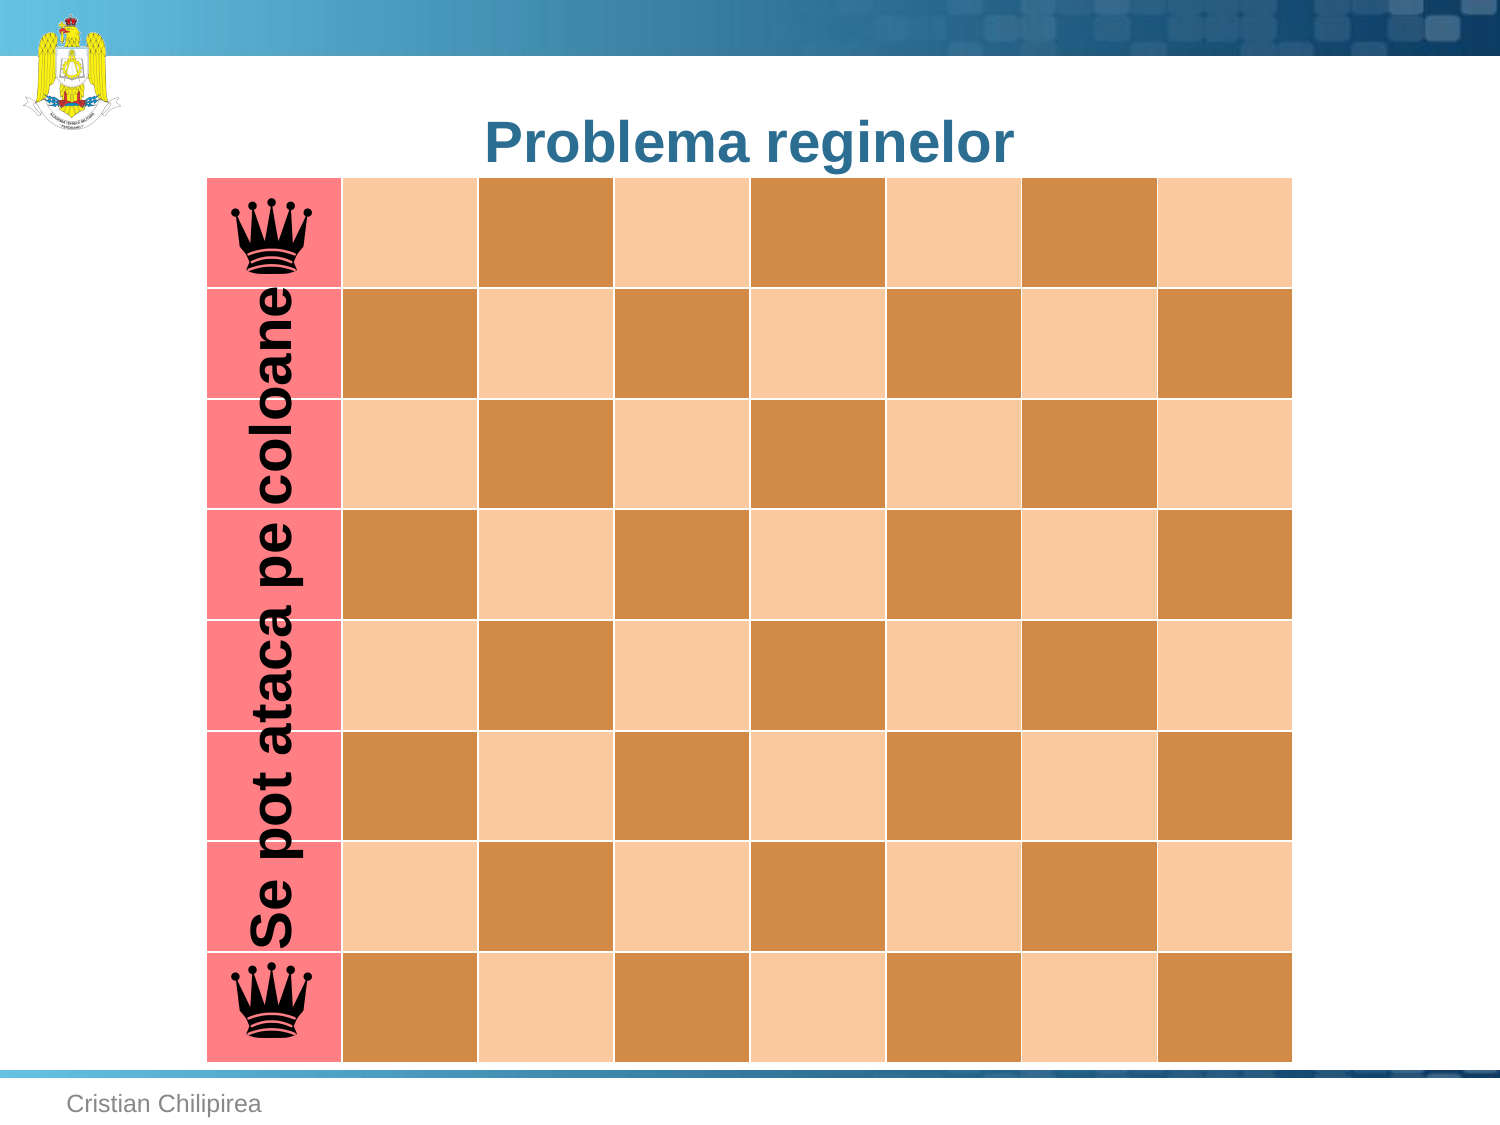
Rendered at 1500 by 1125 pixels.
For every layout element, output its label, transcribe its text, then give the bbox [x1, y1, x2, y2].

table_cell [1158, 732, 1292, 840]
table_cell [311, 842, 341, 951]
table_cell [751, 953, 885, 1062]
footer Cristian Chilipirea [51, 1083, 1157, 1125]
table_cell [207, 510, 226, 619]
table_cell [615, 289, 749, 398]
table_header [1158, 178, 1292, 287]
table_cell [479, 732, 613, 840]
table_header [887, 178, 1021, 287]
table_cell [887, 953, 1021, 1062]
table_cell [311, 510, 341, 619]
table_cell [311, 621, 341, 730]
picture [231, 961, 313, 1038]
table_cell [887, 510, 1021, 619]
table_cell [207, 732, 226, 840]
table_cell [343, 732, 477, 840]
table_header [751, 178, 885, 287]
table_cell [887, 732, 1021, 840]
table_cell [343, 953, 477, 1062]
table_cell [1022, 400, 1157, 508]
table_cell [1022, 510, 1157, 619]
table_cell [751, 510, 885, 619]
table_cell [615, 621, 749, 730]
table_cell [343, 289, 477, 398]
table_cell [887, 842, 1021, 951]
table_cell [207, 400, 226, 508]
table_cell [479, 400, 613, 508]
table_cell [479, 842, 613, 951]
picture [231, 197, 313, 274]
table_cell [479, 621, 613, 730]
picture [0, 1070, 1500, 1078]
table_cell [343, 510, 477, 619]
table_cell [887, 621, 1021, 730]
table_cell [343, 400, 477, 508]
table_cell [1022, 289, 1157, 398]
table_cell [751, 289, 885, 398]
table_cell [1022, 842, 1157, 951]
table_cell [1022, 621, 1157, 730]
table_cell [1158, 510, 1292, 619]
table_cell [207, 953, 341, 1062]
table_cell [887, 289, 1021, 398]
table_cell [479, 510, 613, 619]
table_cell [1022, 732, 1157, 840]
table_cell [343, 842, 477, 951]
table_cell [751, 621, 885, 730]
table_header [615, 178, 749, 287]
table_cell [615, 953, 749, 1062]
table_cell [1158, 842, 1292, 951]
table_header [1022, 178, 1157, 287]
table_cell [751, 400, 885, 508]
table_cell [1158, 400, 1292, 508]
title Problema reginelor [51, 102, 1449, 178]
table_cell [751, 842, 885, 951]
table_cell [207, 289, 226, 398]
table_cell [1158, 953, 1292, 1062]
table_cell [207, 842, 226, 951]
table_cell [615, 400, 749, 508]
table_header [479, 178, 613, 287]
table_cell [1022, 953, 1157, 1062]
text_box Se pot ataca pe coloane [226, 276, 311, 965]
picture [0, 0, 1500, 130]
table_cell [311, 732, 341, 840]
table_header [207, 178, 341, 287]
table_cell [479, 289, 613, 398]
table_cell [615, 732, 749, 840]
table_cell [311, 289, 341, 398]
table_cell [887, 400, 1021, 508]
table_cell [343, 621, 477, 730]
table_cell [751, 732, 885, 840]
table_cell [1158, 289, 1292, 398]
table_cell [311, 400, 341, 508]
table_cell [207, 621, 226, 730]
table_cell [479, 953, 613, 1062]
table_cell [615, 510, 749, 619]
table_header [343, 178, 477, 287]
table_cell [1158, 621, 1292, 730]
table_cell [615, 842, 749, 951]
